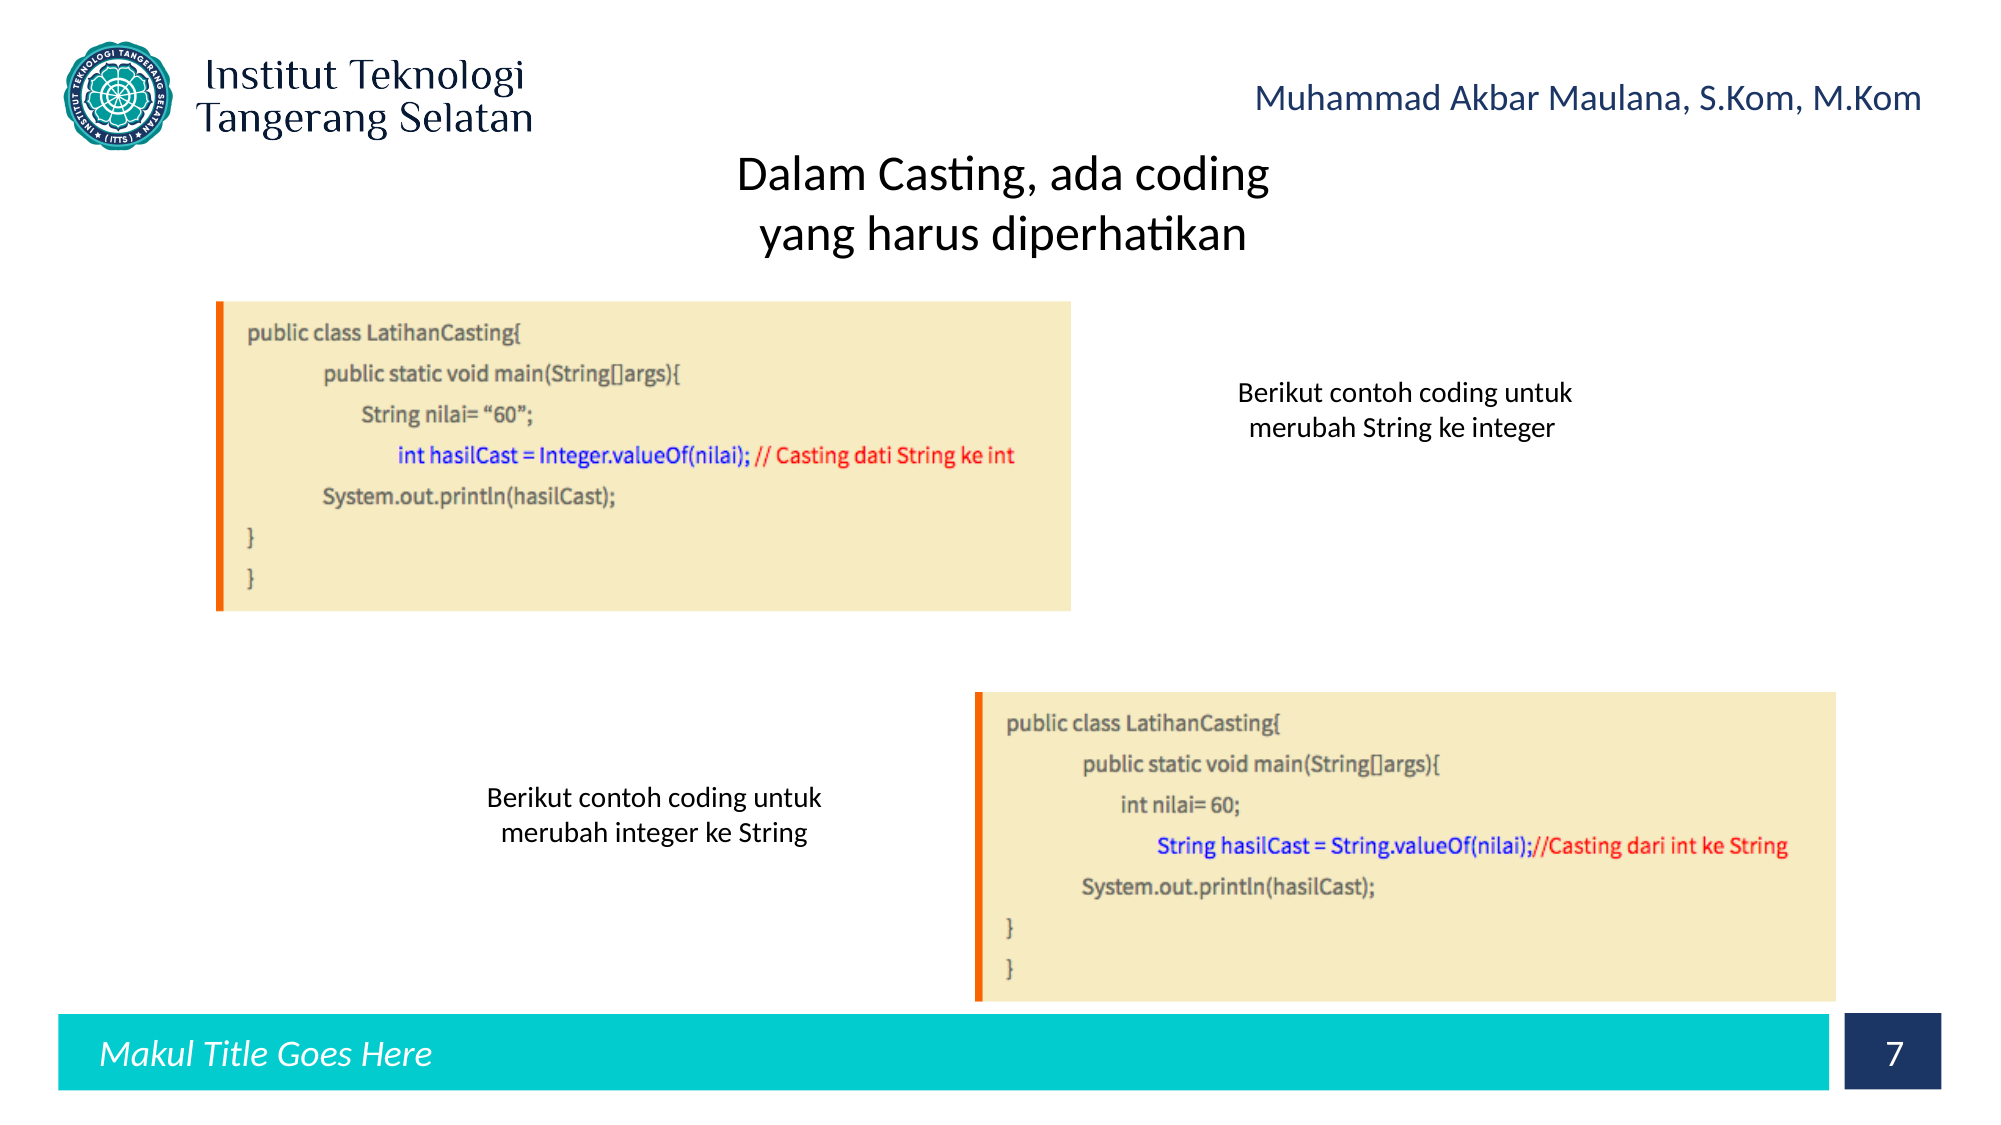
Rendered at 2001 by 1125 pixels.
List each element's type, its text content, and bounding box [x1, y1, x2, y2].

slide_number 7 [1469, 1021, 1920, 1081]
picture [58, 34, 538, 158]
text_box Muhammad Akbar Maulana, S.Kom, M.Kom [1239, 65, 1938, 126]
picture [975, 692, 1836, 1005]
picture [216, 300, 1071, 613]
text_box Dalam Casting, ada coding yang harus diperhatikan [712, 140, 1295, 261]
text_box Makul Title Goes Here [84, 1021, 448, 1081]
text_box Berikut contoh coding untuk merubah String ke integer [1202, 366, 1609, 452]
text_box [57, 1013, 1830, 1091]
text_box [1844, 1012, 1943, 1090]
text_box Berikut contoh coding untuk merubah integer ke String [451, 770, 857, 856]
